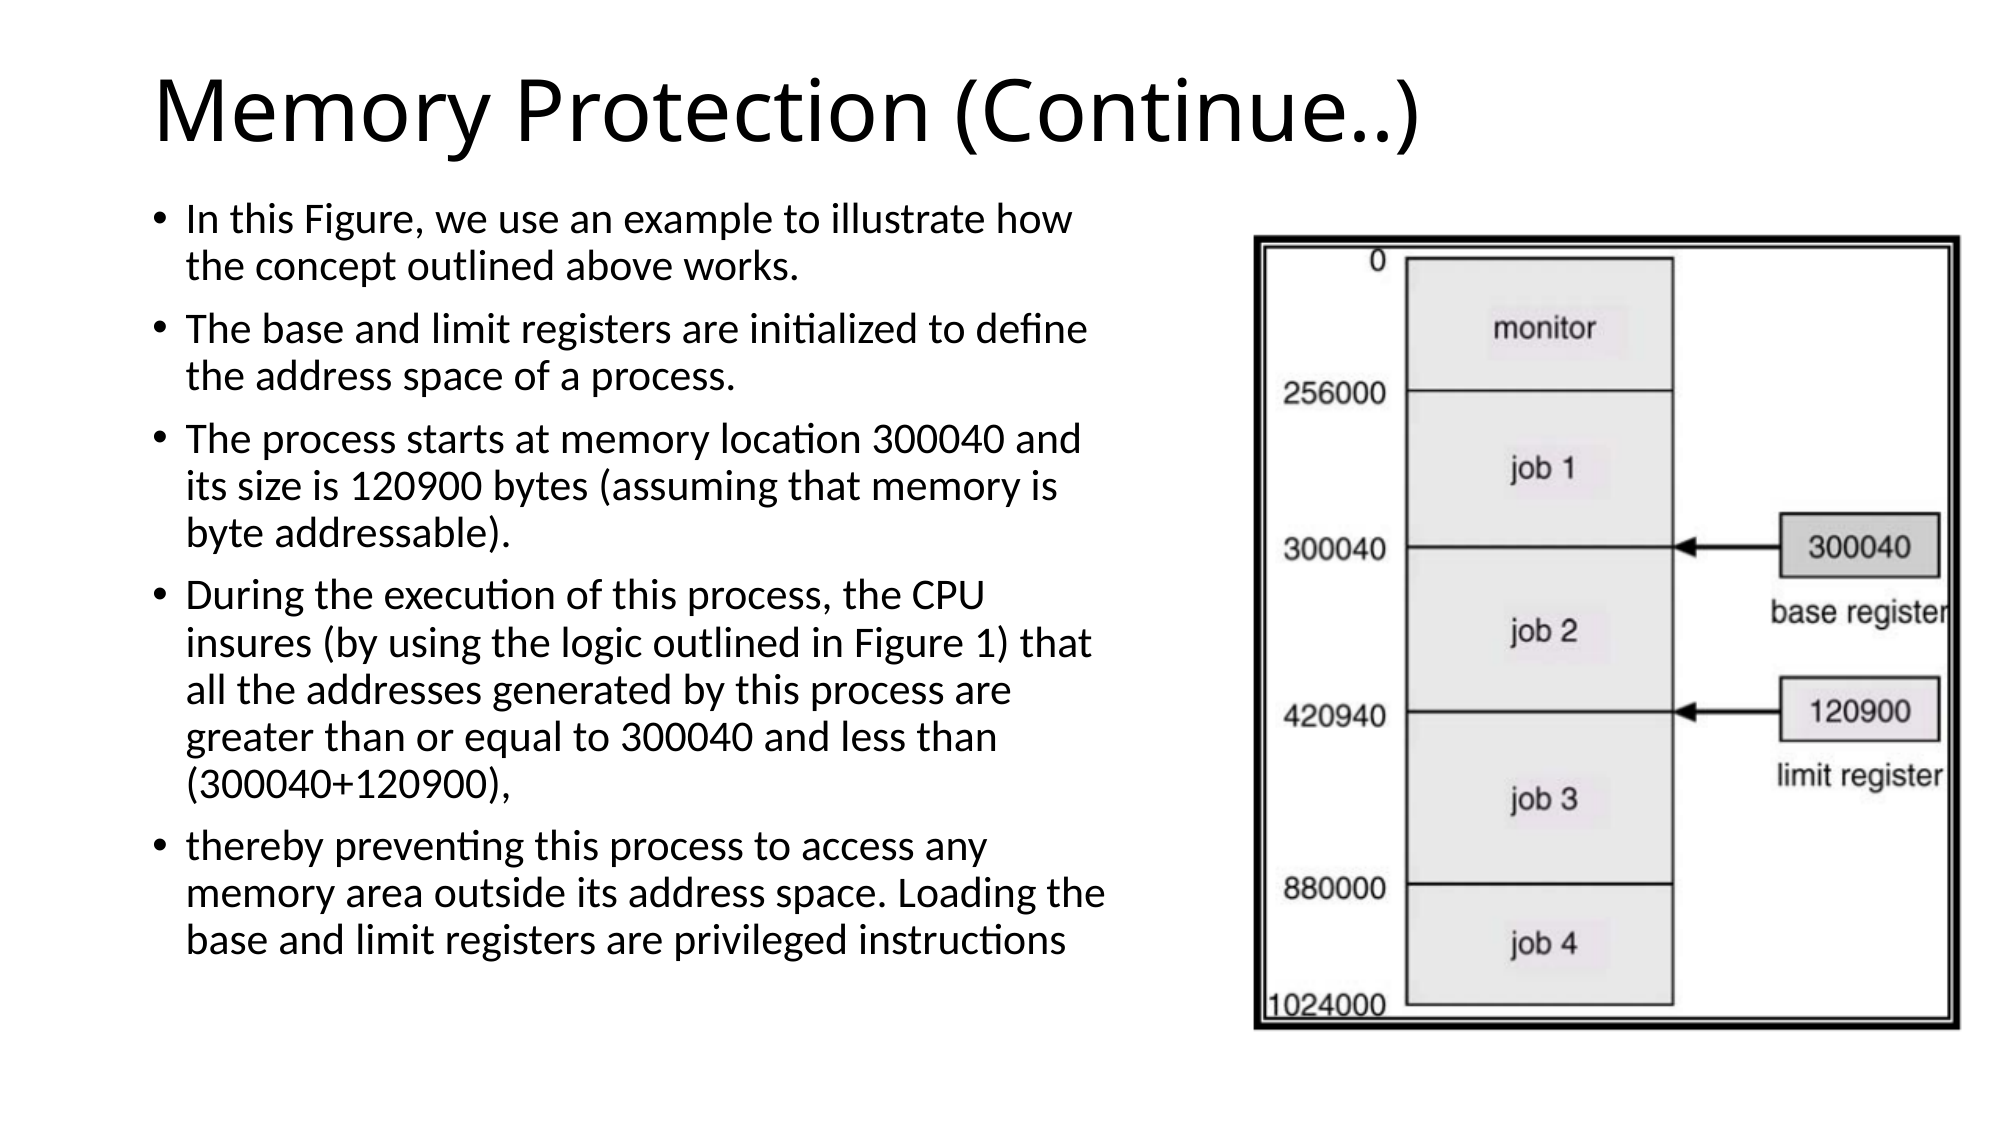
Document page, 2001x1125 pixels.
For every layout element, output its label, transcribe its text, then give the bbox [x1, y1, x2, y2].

list In this Figure, we use an example to illustrate how the concept outlined above works. The base and limit registers are initialized to define the address space of a process. The process starts at memory location 300040 and its size is 120900 bytes (assuming that memory is byte addressable). During the execution of this process, the CPU insures (by using the logic outlined in Figure 1) that all the addresses generated by this process are greater than or equal to 300040 and less than (300040+120900), thereby preventing this process to access any memory area outside its address space. Loading the base and limit registers are privileged instructions [137, 188, 1123, 1014]
picture [1243, 229, 1971, 1033]
title Memory Protection (Continue..) [137, 59, 1863, 169]
